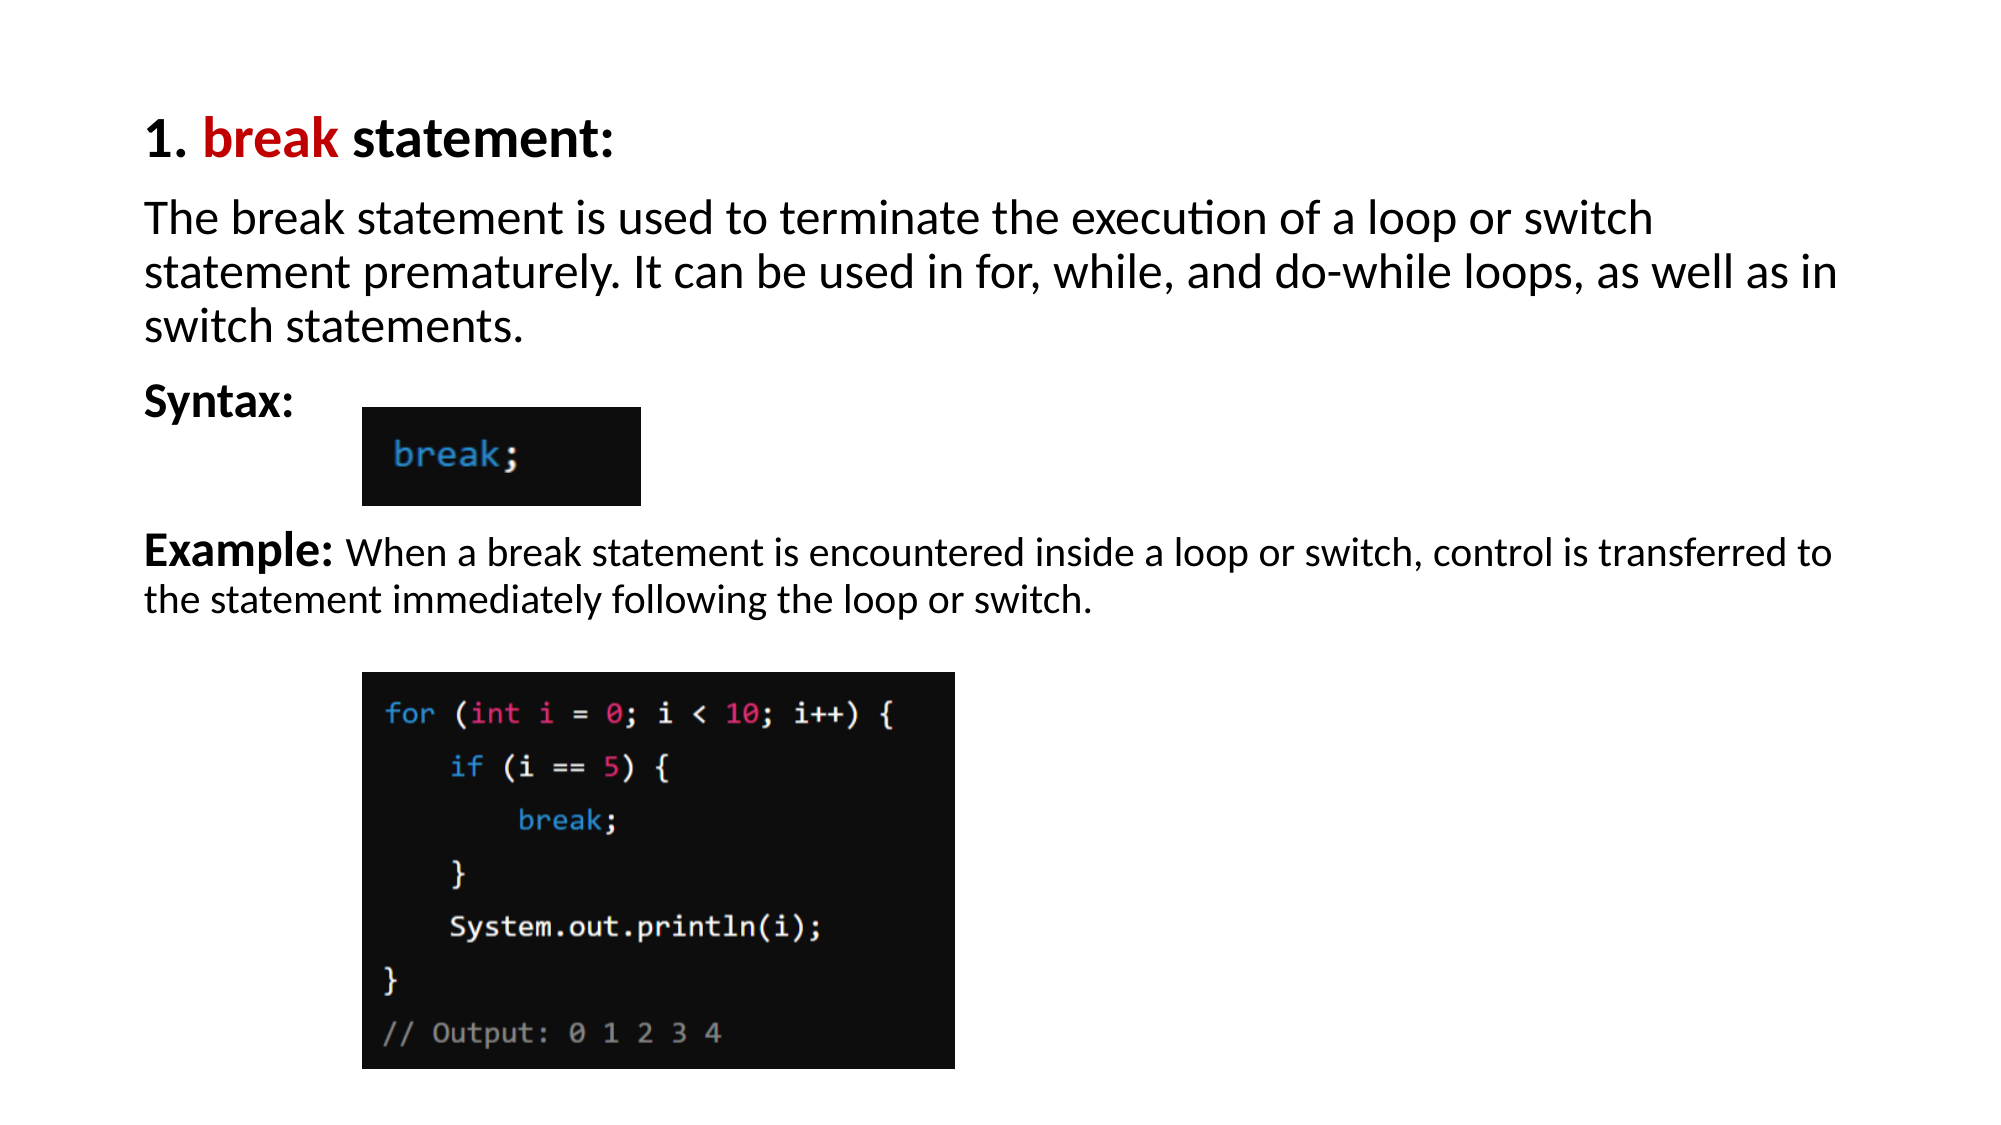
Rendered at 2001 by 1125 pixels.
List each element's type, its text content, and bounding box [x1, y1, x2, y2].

picture [362, 407, 641, 507]
picture [362, 672, 955, 1069]
list 1. break statement: The break statement is used to terminate the execution of a loop or switch statement prematurely. It can be used in for, while, and do-while loops, as well as in switch statements. Syntax: Example: When a break statement is encountered inside a loop or switch, control is transferred to the statement immediately following the loop or switch. [129, 99, 1863, 1014]
